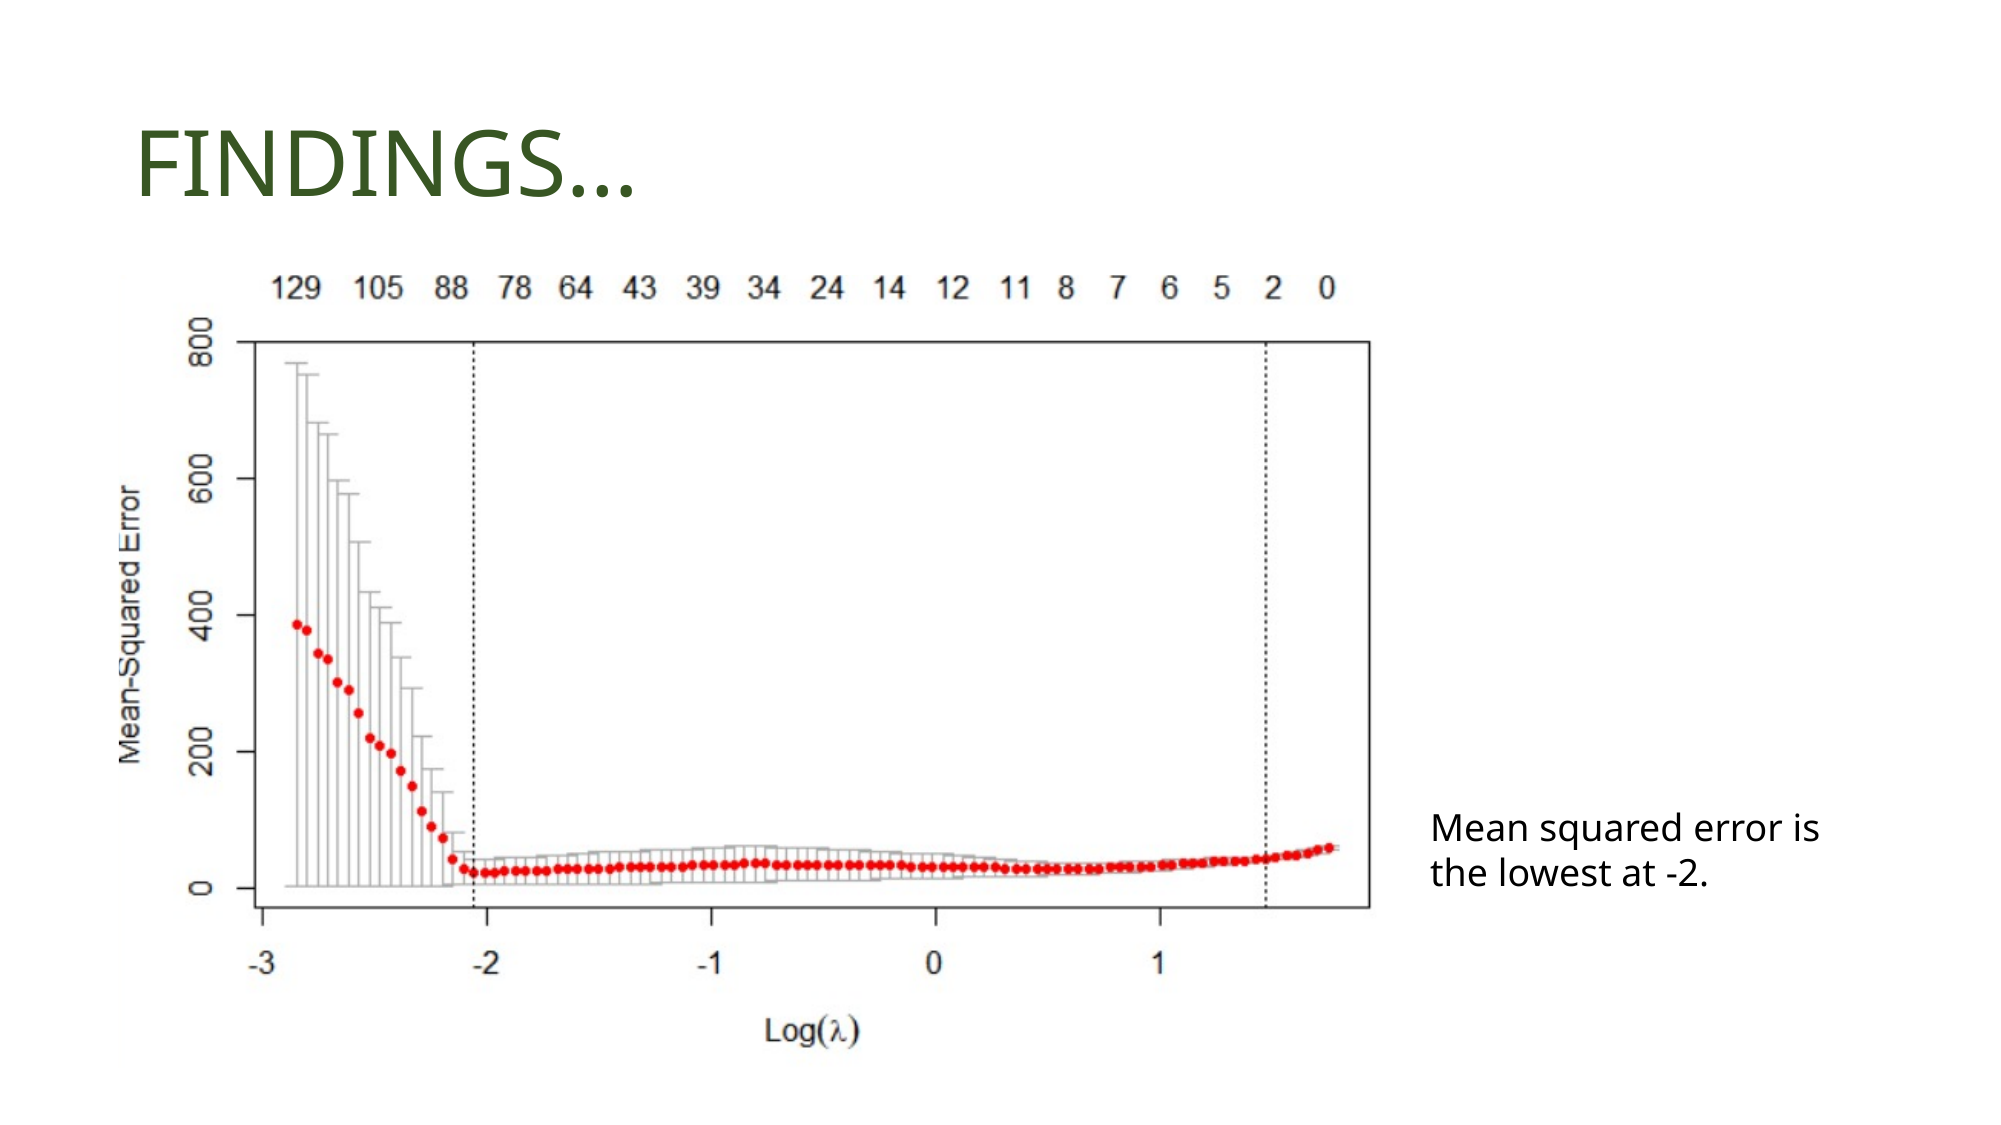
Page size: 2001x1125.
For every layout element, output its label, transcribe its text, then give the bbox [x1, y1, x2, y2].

title FINDINGS… [118, 57, 1844, 276]
text_box Mean squared error is the lowest at -2. [1423, 796, 1881, 902]
picture [118, 275, 1423, 1068]
